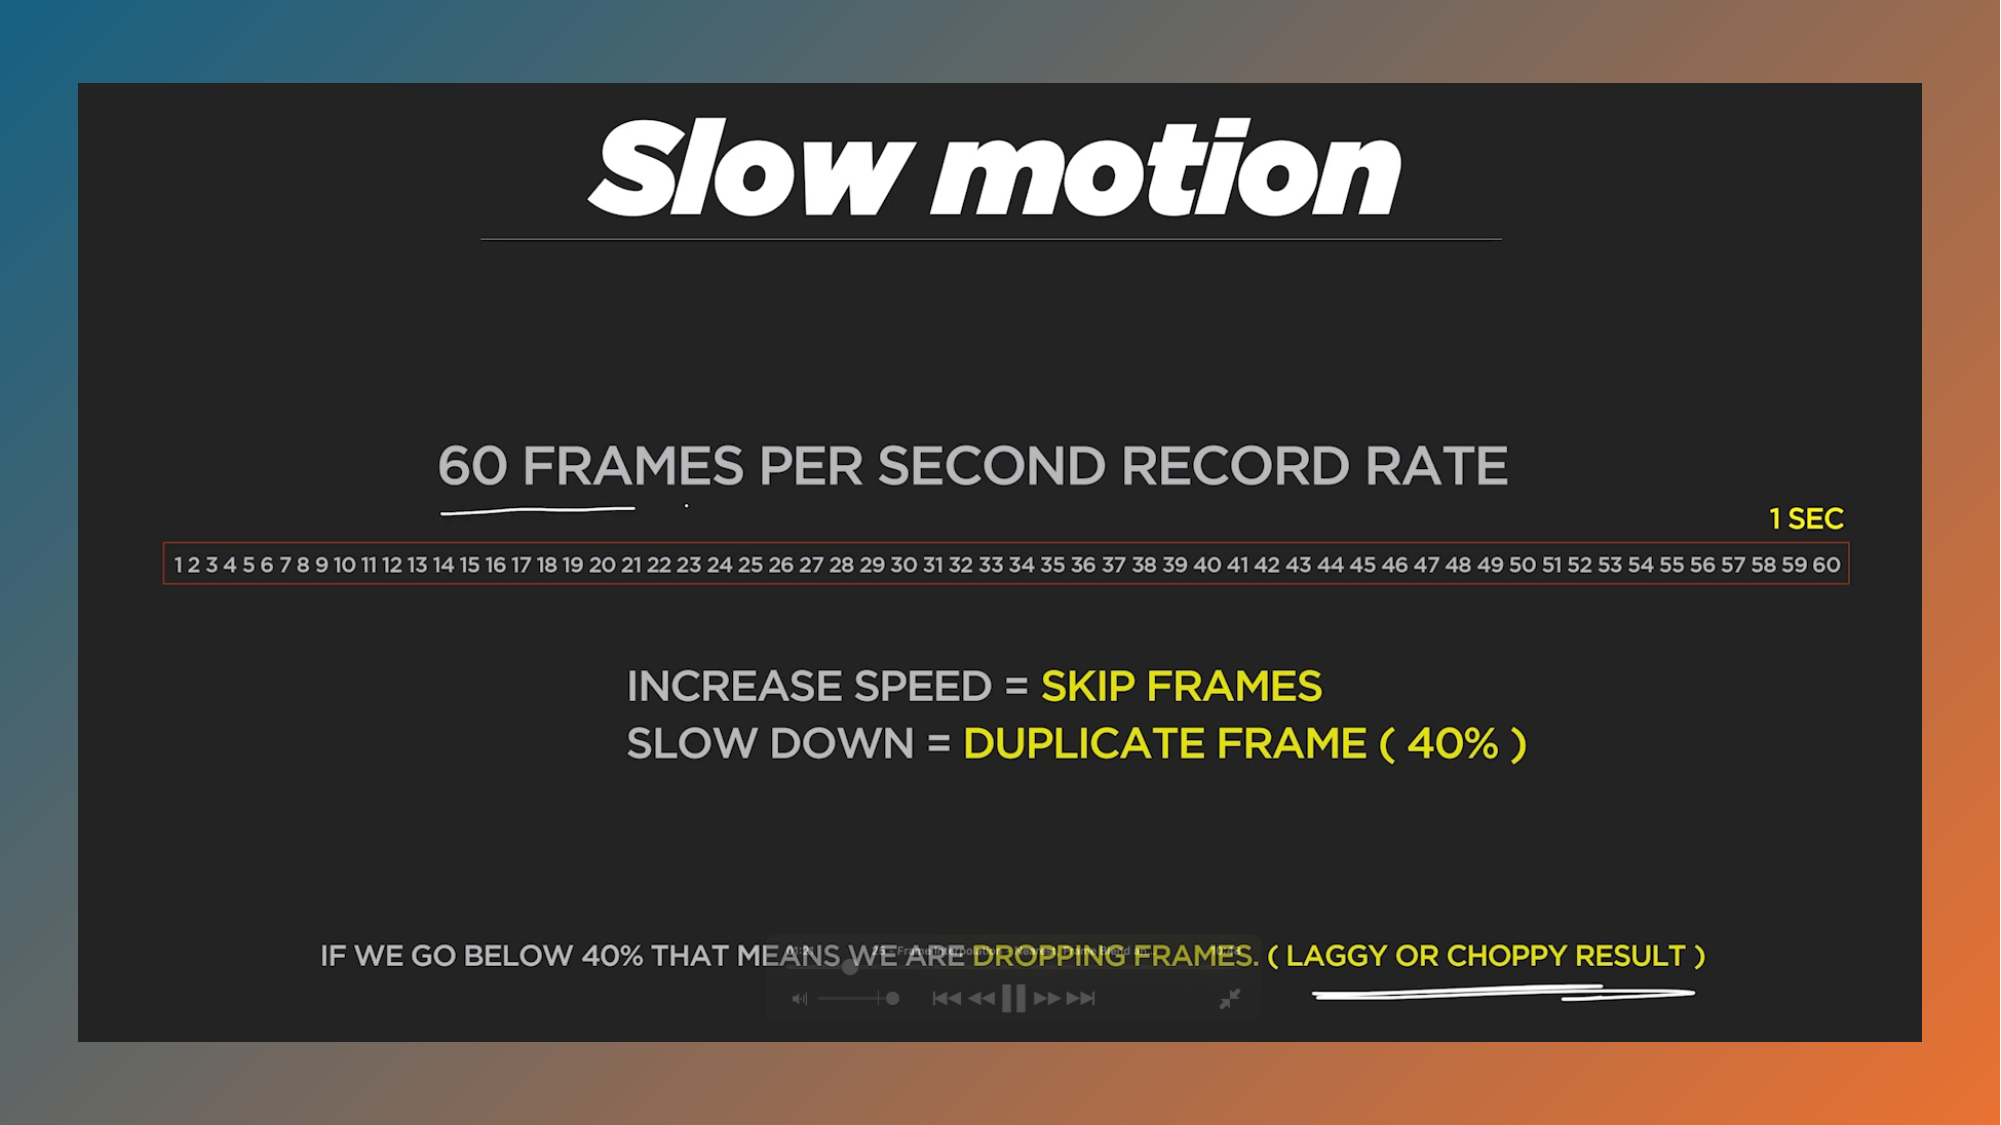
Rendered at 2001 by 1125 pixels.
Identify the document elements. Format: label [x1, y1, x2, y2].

picture [77, 82, 1923, 1043]
text_box [0, 0, 2000, 1125]
